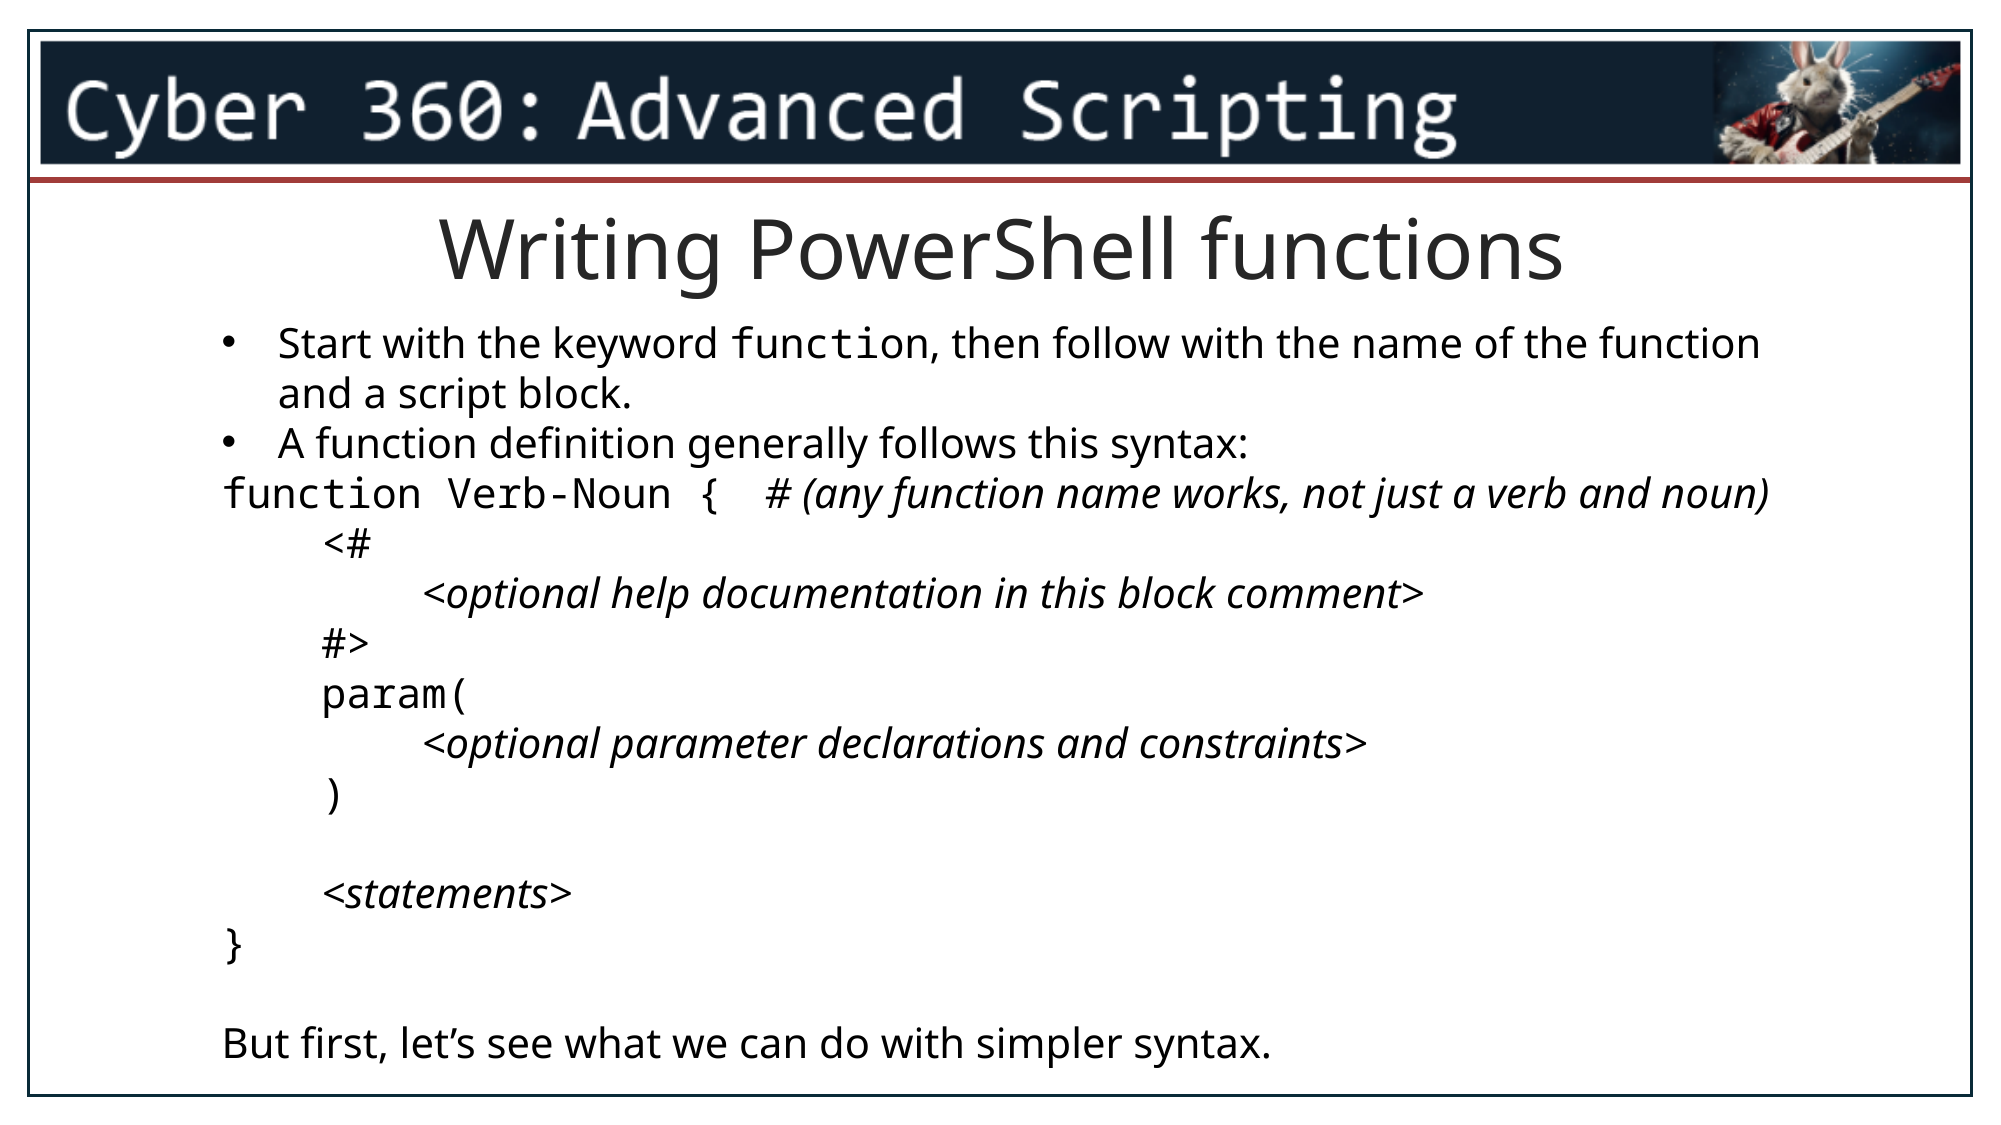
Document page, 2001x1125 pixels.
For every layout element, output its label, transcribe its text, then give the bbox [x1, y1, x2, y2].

picture [34, 38, 1966, 168]
text_box Start with the keyword function, then follow with the name of the function and a script block. A function definition generally follows this syntax: function Verb-Noun { # (any function name works, not just a verb and noun) <# <optional help documentation in this block comment> #> param( <optional parameter declarations and constraints> ) <statements> } But first, let’s see what we can do with simpler syntax. [206, 308, 1792, 1074]
list Writing PowerShell functions [53, 193, 1952, 312]
